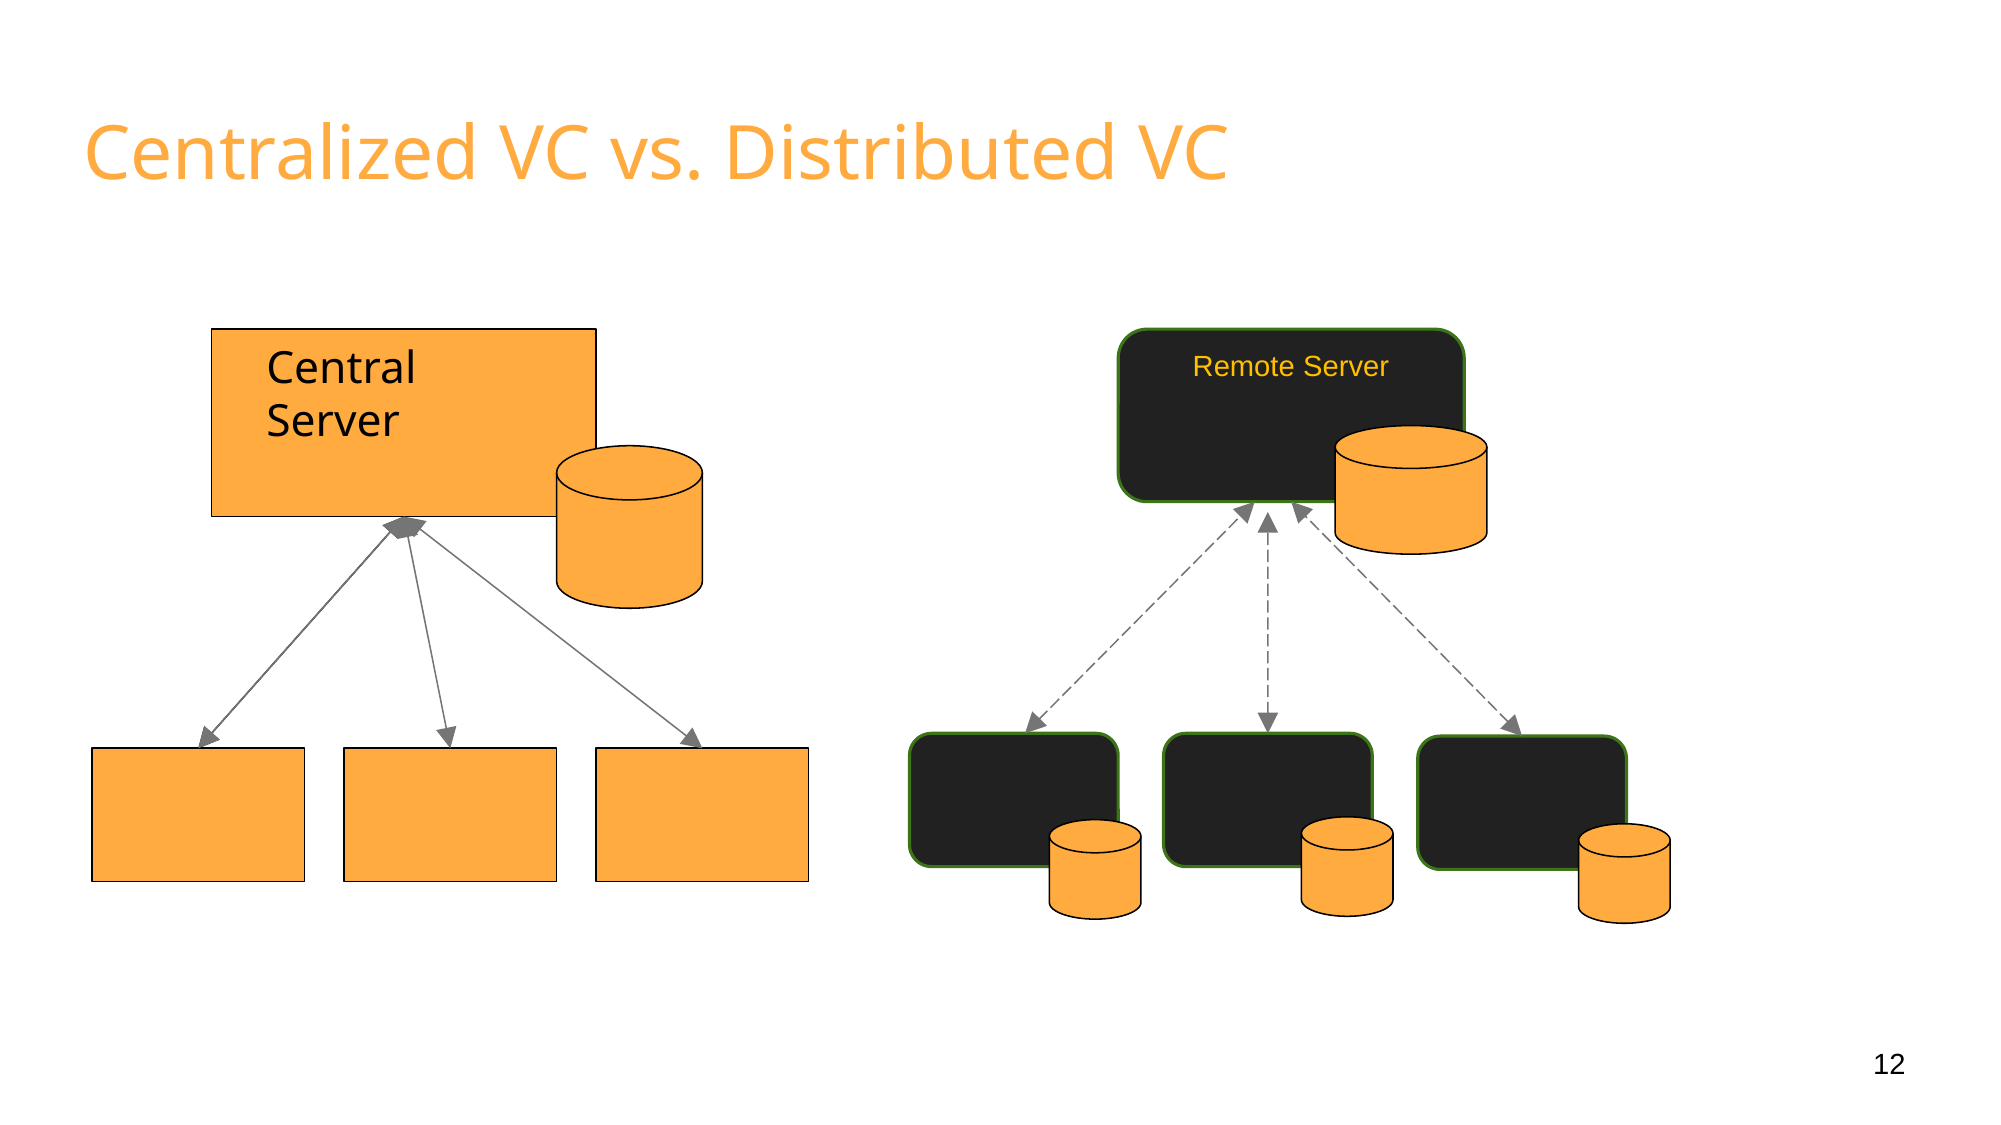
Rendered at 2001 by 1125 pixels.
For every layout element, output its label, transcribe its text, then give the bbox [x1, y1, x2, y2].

text_box [1301, 816, 1393, 917]
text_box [1290, 501, 1523, 737]
text_box [556, 445, 703, 516]
text_box [1049, 819, 1141, 920]
text_box [92, 748, 305, 882]
text_box [344, 757, 557, 882]
text_box [1417, 736, 1627, 870]
slide_number 12 [1853, 1019, 1974, 1106]
text_box [1163, 733, 1373, 867]
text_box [403, 516, 703, 749]
text_box [909, 733, 1119, 867]
text_box [1335, 425, 1487, 500]
text_box [596, 748, 809, 882]
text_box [198, 516, 400, 749]
text_box Remote Server [1118, 329, 1465, 502]
text_box Central Server [211, 329, 597, 515]
title Centralized VC vs. Distributed VC [68, 97, 1932, 223]
text_box [1578, 823, 1671, 924]
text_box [1024, 501, 1256, 734]
